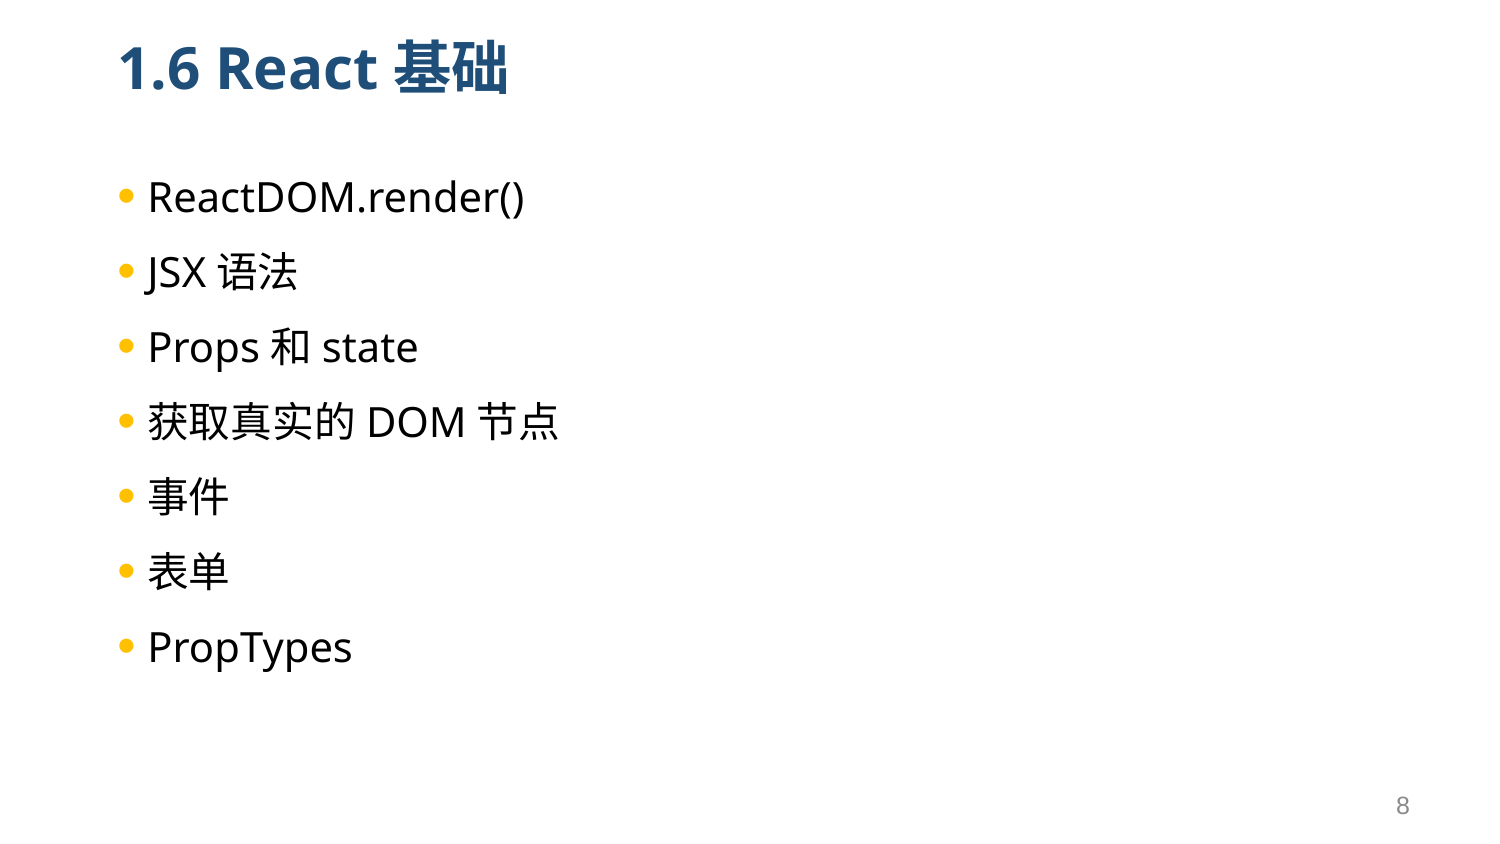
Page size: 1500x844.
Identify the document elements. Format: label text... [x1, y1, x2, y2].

slide_number 8 [1074, 782, 1425, 827]
title 1.6 React基础 [102, 39, 1292, 124]
list ReactDOM.render() JSX语法 Props和state 获取真实的DOM节点 事件 表单 PropTypes [102, 138, 1388, 731]
